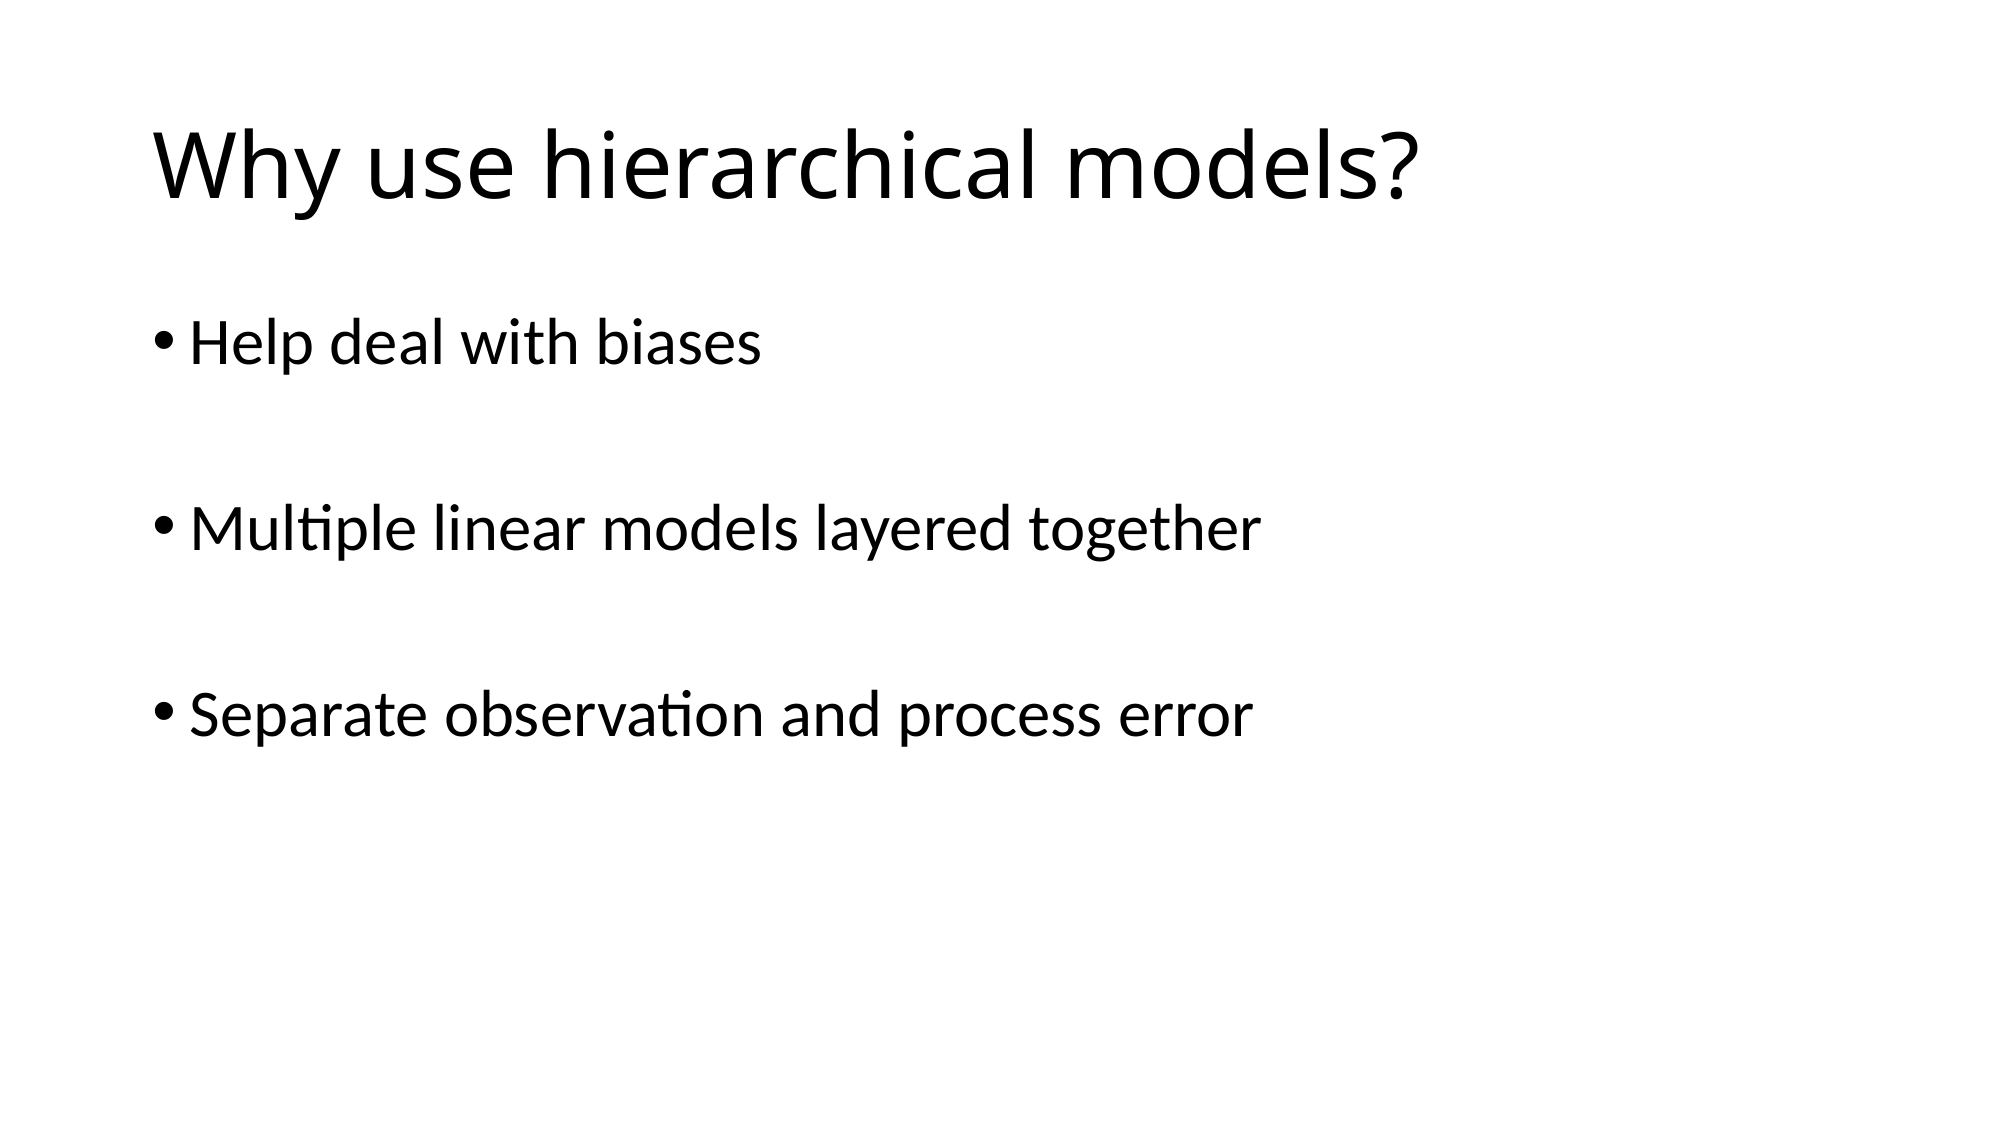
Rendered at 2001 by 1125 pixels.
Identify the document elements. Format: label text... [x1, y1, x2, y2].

list Help deal with biases Multiple linear models layered together Separate observation and process error [137, 299, 1863, 1014]
title Why use hierarchical models? [137, 59, 1863, 278]
